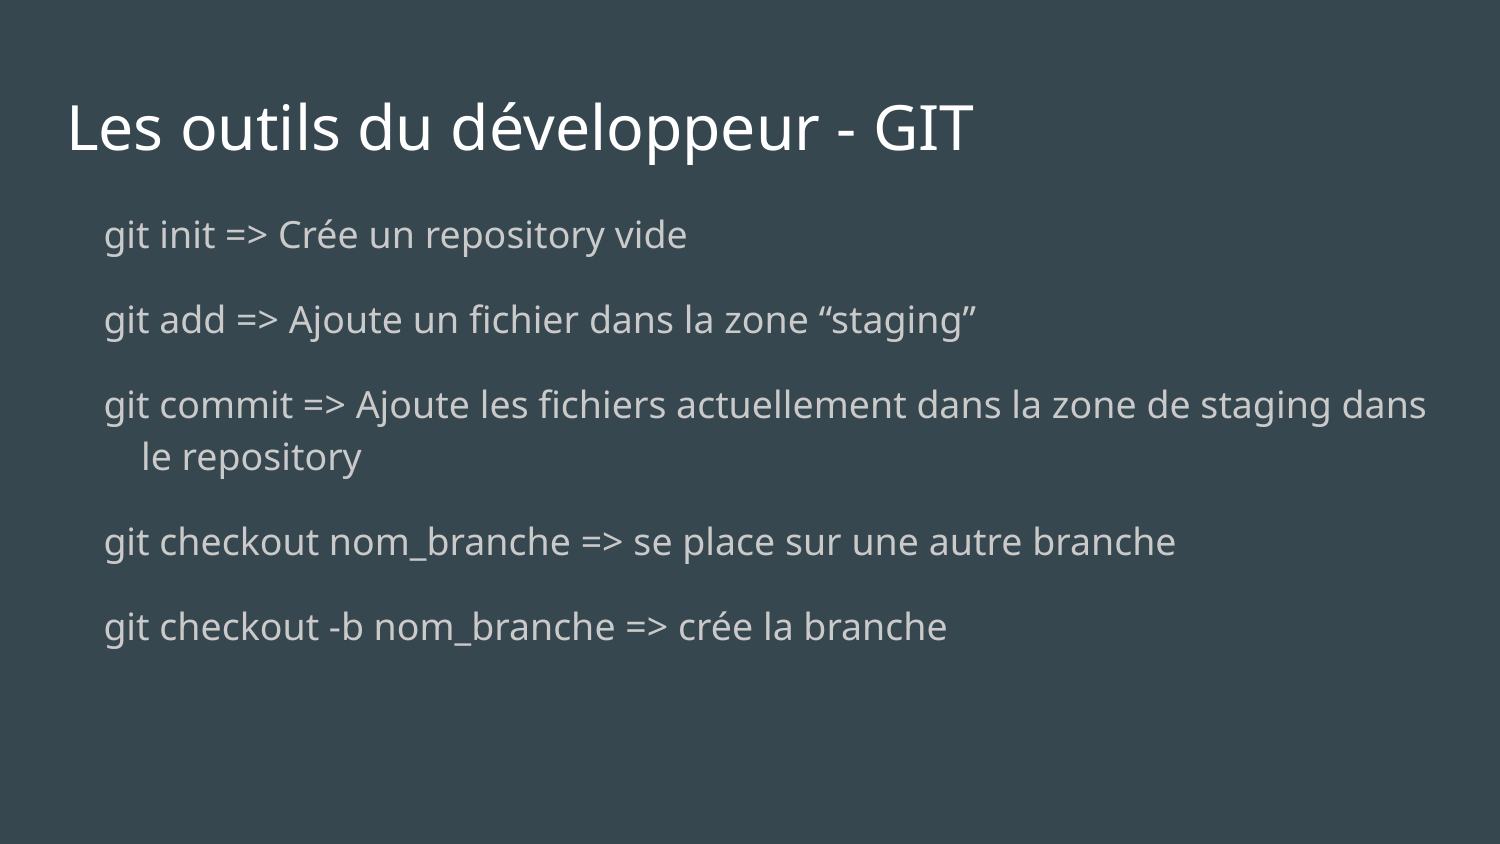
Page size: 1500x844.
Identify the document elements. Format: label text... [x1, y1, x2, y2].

title Les outils du développeur - GIT [51, 72, 1449, 167]
list git init => Crée un repository vide git add => Ajoute un fichier dans la zone “staging” git commit => Ajoute les fichiers actuellement dans la zone de staging dans le repository git checkout nom_branche => se place sur une autre branche git checkout -b nom_branche => crée la branche [51, 189, 1449, 750]
